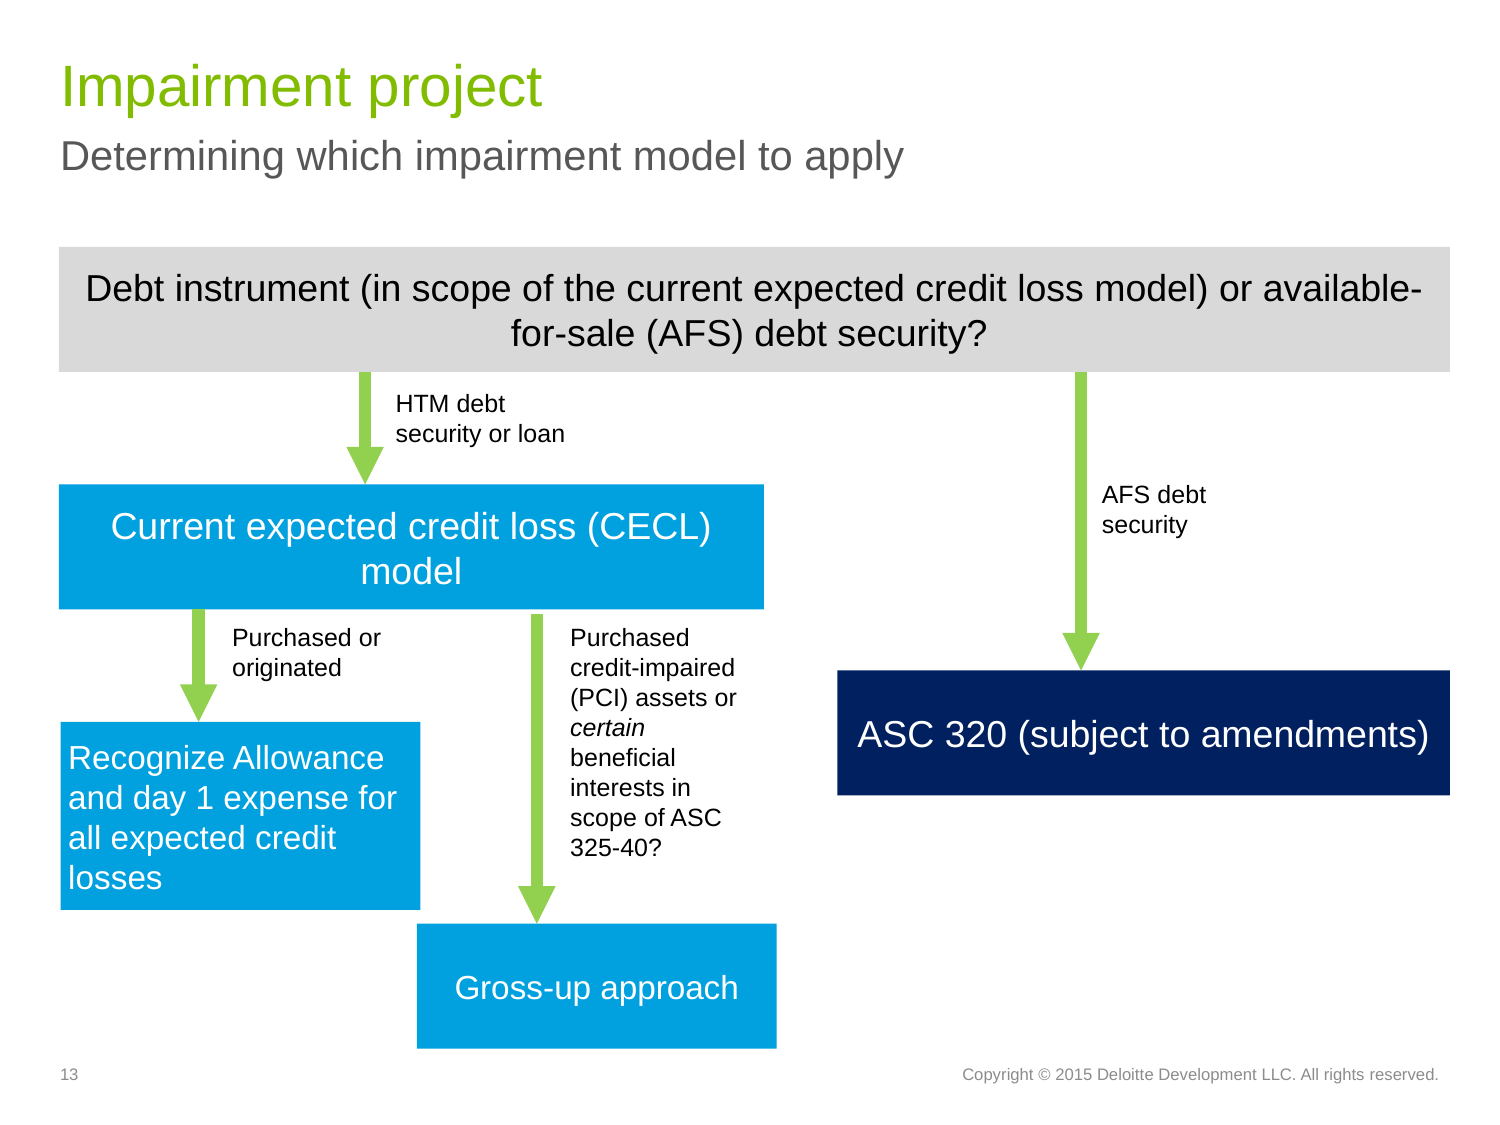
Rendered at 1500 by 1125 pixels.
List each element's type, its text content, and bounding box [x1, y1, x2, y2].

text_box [58, 246, 1451, 1049]
list Determining which impairment model to apply [60, 128, 1440, 245]
title Impairment project [60, 48, 1440, 126]
